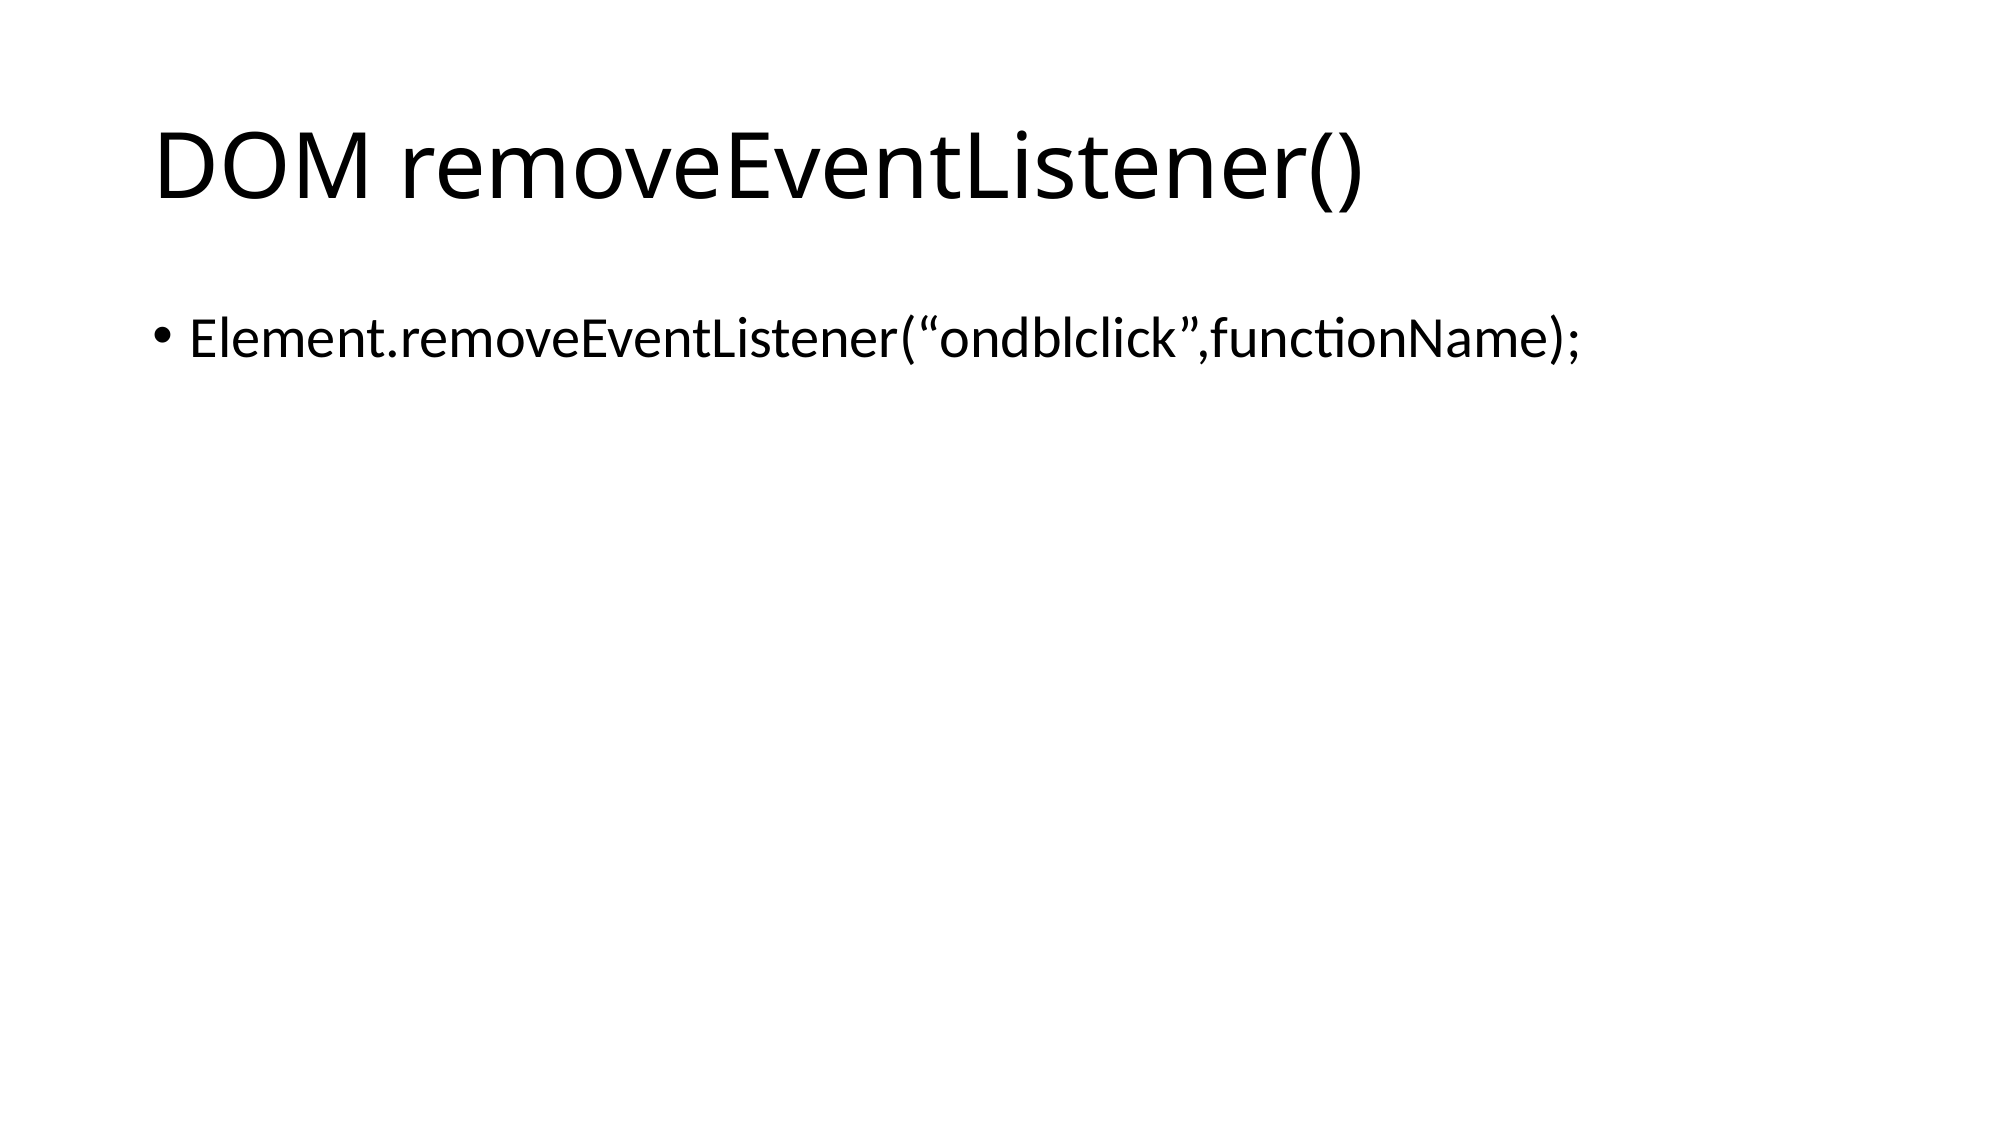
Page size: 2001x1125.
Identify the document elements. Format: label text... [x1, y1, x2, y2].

title DOM removeEventListener() [137, 59, 1863, 278]
list Element.removeEventListener(“ondblclick”,functionName); [137, 299, 1863, 1014]
